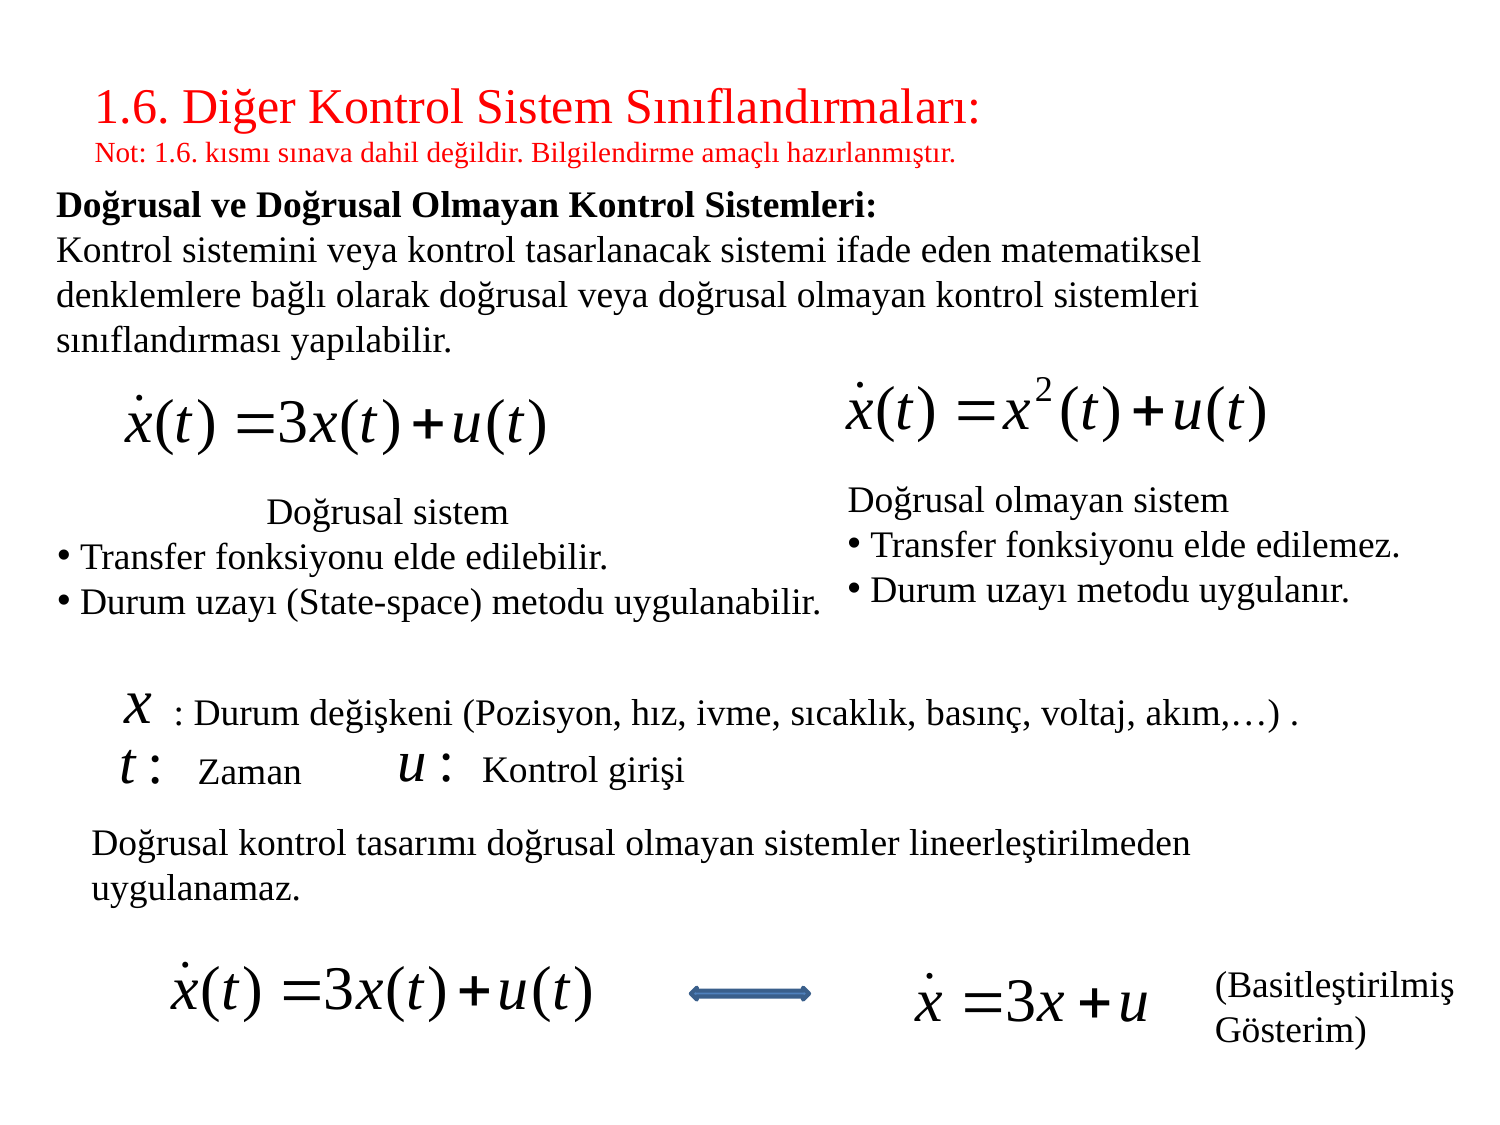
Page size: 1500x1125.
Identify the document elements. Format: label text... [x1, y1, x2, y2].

text_box 1.6. Diğer Kontrol Sistem Sınıflandırmaları: Not: 1.6. kısmı sınava dahil değildir. Bilgilendirme amaçlı hazırlanmıştır. [79, 66, 998, 172]
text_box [159, 951, 604, 1036]
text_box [113, 385, 558, 469]
text_box Doğrusal kontrol tasarımı doğrusal olmayan sistemler lineerleştirilmeden uygulanamaz. [76, 810, 1294, 916]
text_box Doğrusal olmayan sistem Transfer fonksiyonu elde edilemez. Durum uzayı metodu uygulanır. [832, 467, 1417, 618]
text_box Zaman [183, 739, 318, 800]
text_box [390, 741, 460, 797]
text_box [111, 680, 165, 739]
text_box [111, 739, 172, 799]
text_box Doğrusal sistem Transfer fonksiyonu elde edilebilir. Durum uzayı (State-space) metodu uygulanabilir. [42, 479, 838, 630]
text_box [903, 963, 1162, 1047]
text_box (Basitleştirilmiş Gösterim) [1199, 952, 1480, 1057]
text_box Kontrol girişi [467, 738, 701, 798]
text_box : Durum değişkeni (Pozisyon, hız, ivme, sıcaklık, basınç, voltaj, akım,…) . [166, 680, 1316, 741]
text_box Doğrusal ve Doğrusal Olmayan Kontrol Sistemleri: Kontrol sistemini veya kontrol tasarlanacak sistemi ifade eden matematiksel denklemlere bağlı olarak doğrusal veya doğrusal olmayan kontrol sistemleri sınıflandırması yapılabilir. [41, 172, 1412, 368]
text_box [688, 985, 812, 1002]
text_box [833, 361, 1279, 456]
